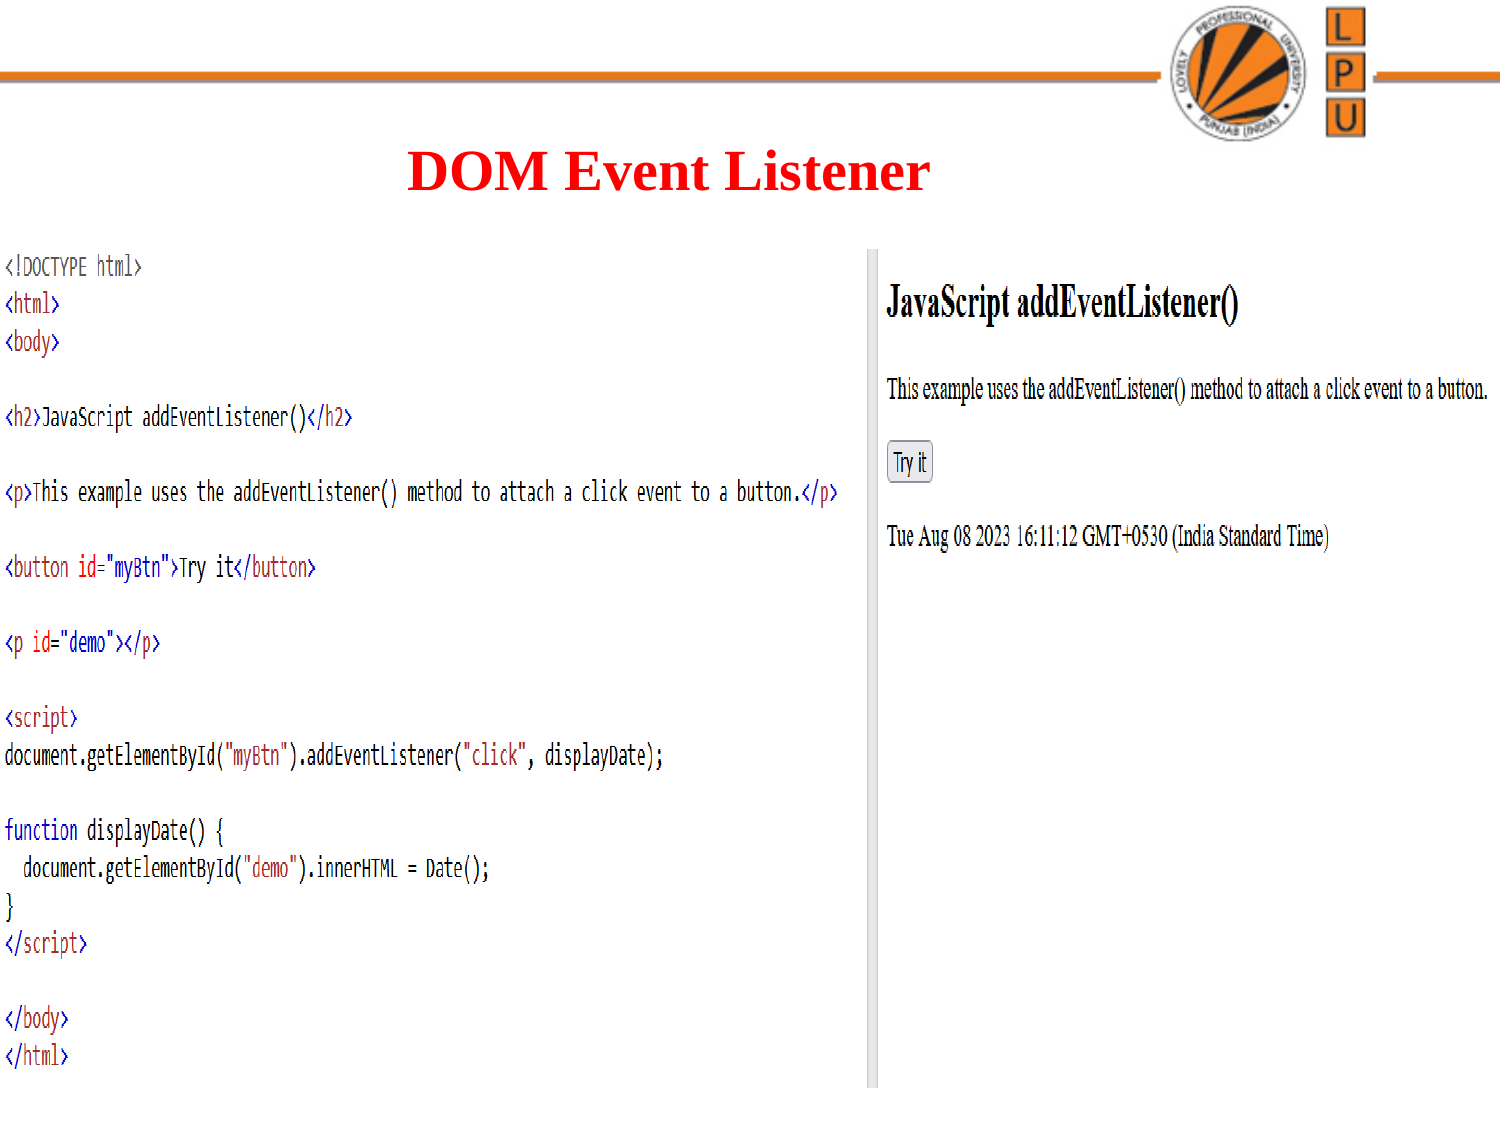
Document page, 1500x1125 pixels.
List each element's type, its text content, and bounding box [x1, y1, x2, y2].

text_box DOM Event Listener [287, 125, 1038, 210]
picture [0, 0, 1500, 1125]
